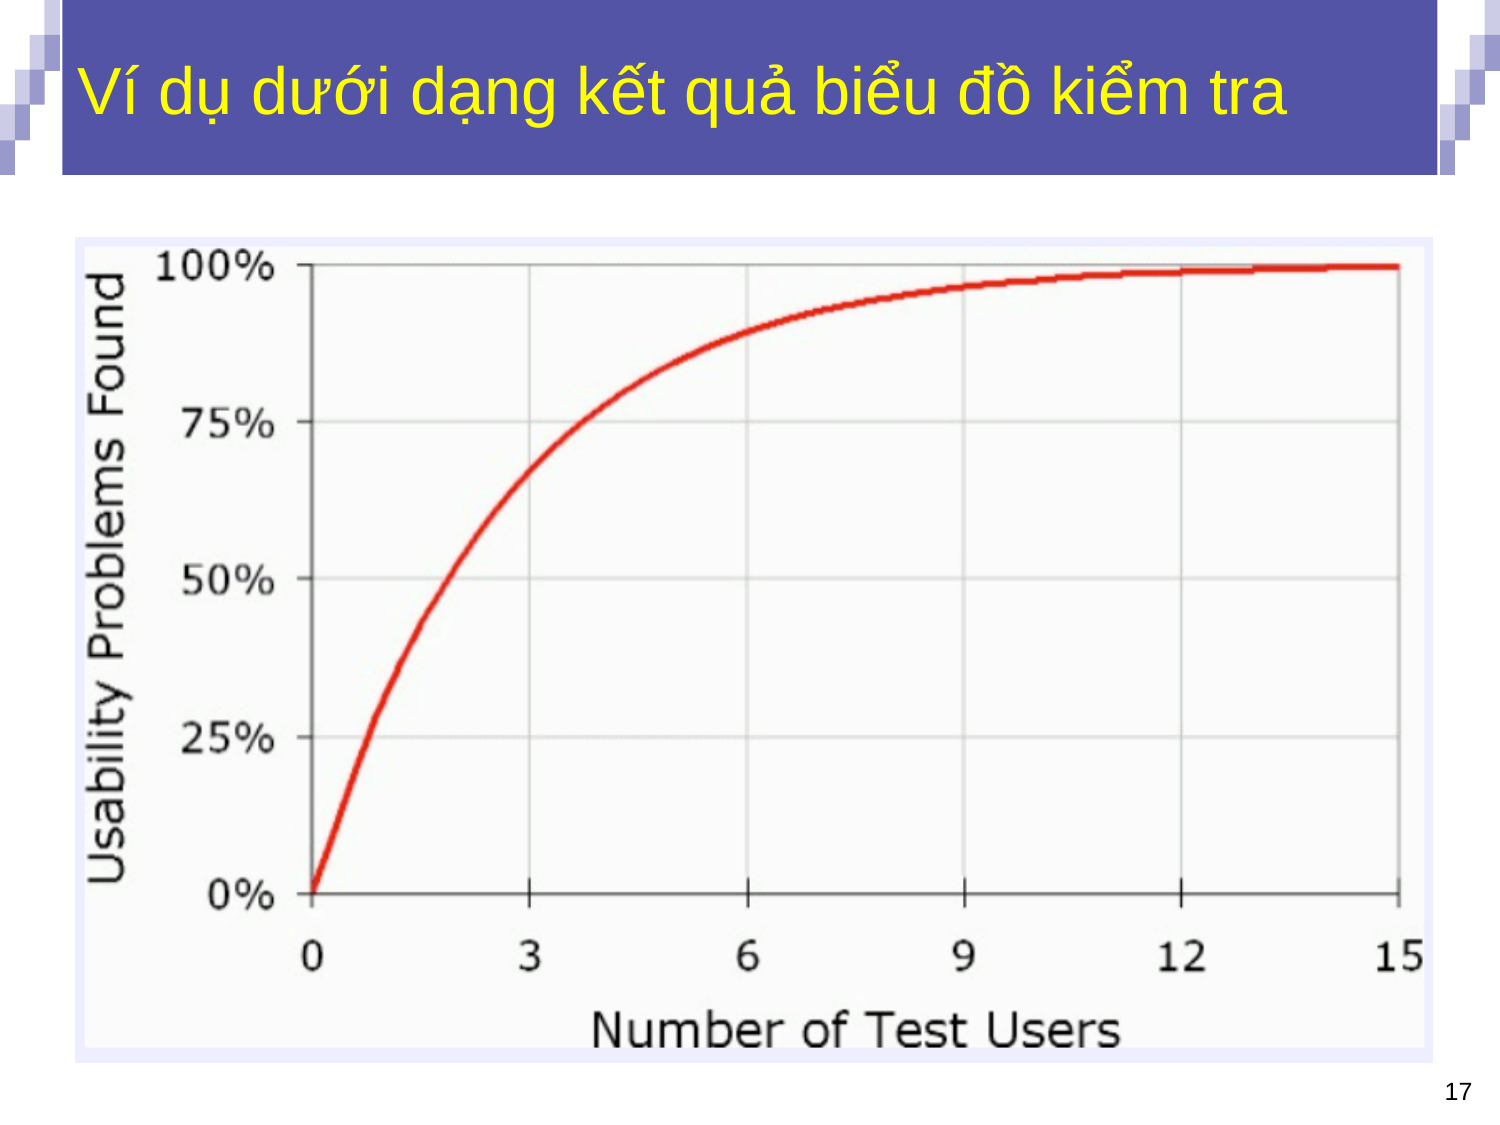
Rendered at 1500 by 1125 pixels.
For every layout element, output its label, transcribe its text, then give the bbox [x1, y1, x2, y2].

picture [74, 236, 1434, 1063]
title Ví dụ dưới dạng kết quả biểu đồ kiểm tra [62, 0, 1438, 175]
slide_number 17 [1137, 1062, 1488, 1113]
